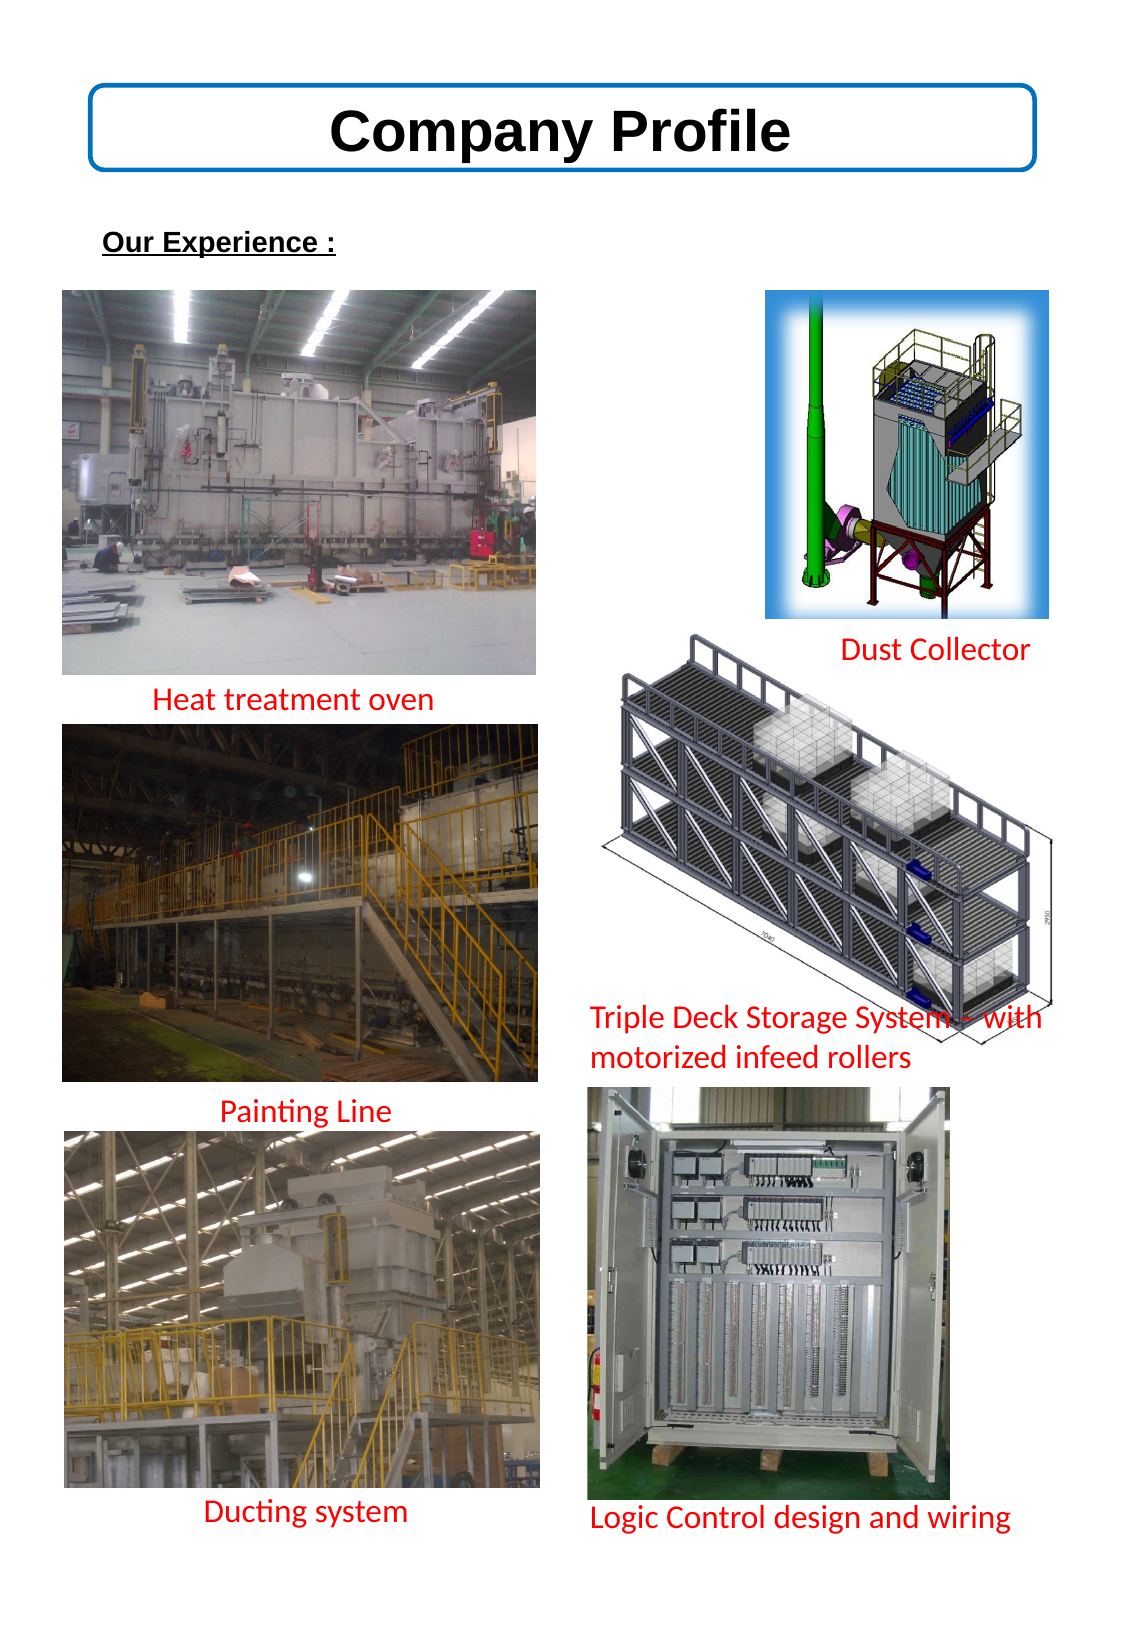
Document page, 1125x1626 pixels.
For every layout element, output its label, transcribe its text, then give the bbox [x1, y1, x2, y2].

text_box Logic Control design and wiring [575, 1487, 1075, 1543]
text_box Ducting system [62, 1481, 550, 1537]
picture [587, 1087, 951, 1501]
picture [599, 290, 1063, 1062]
picture [62, 290, 536, 676]
text_box Our Experience : [84, 213, 551, 268]
text_box Heat treatment oven [50, 669, 538, 725]
picture [64, 1130, 540, 1488]
text_box Triple Deck Storage System – with motorized infeed rollers [575, 987, 1125, 1083]
picture [62, 724, 538, 1082]
text_box Painting Line [62, 1081, 550, 1137]
text_box Company Profile [88, 83, 1037, 172]
